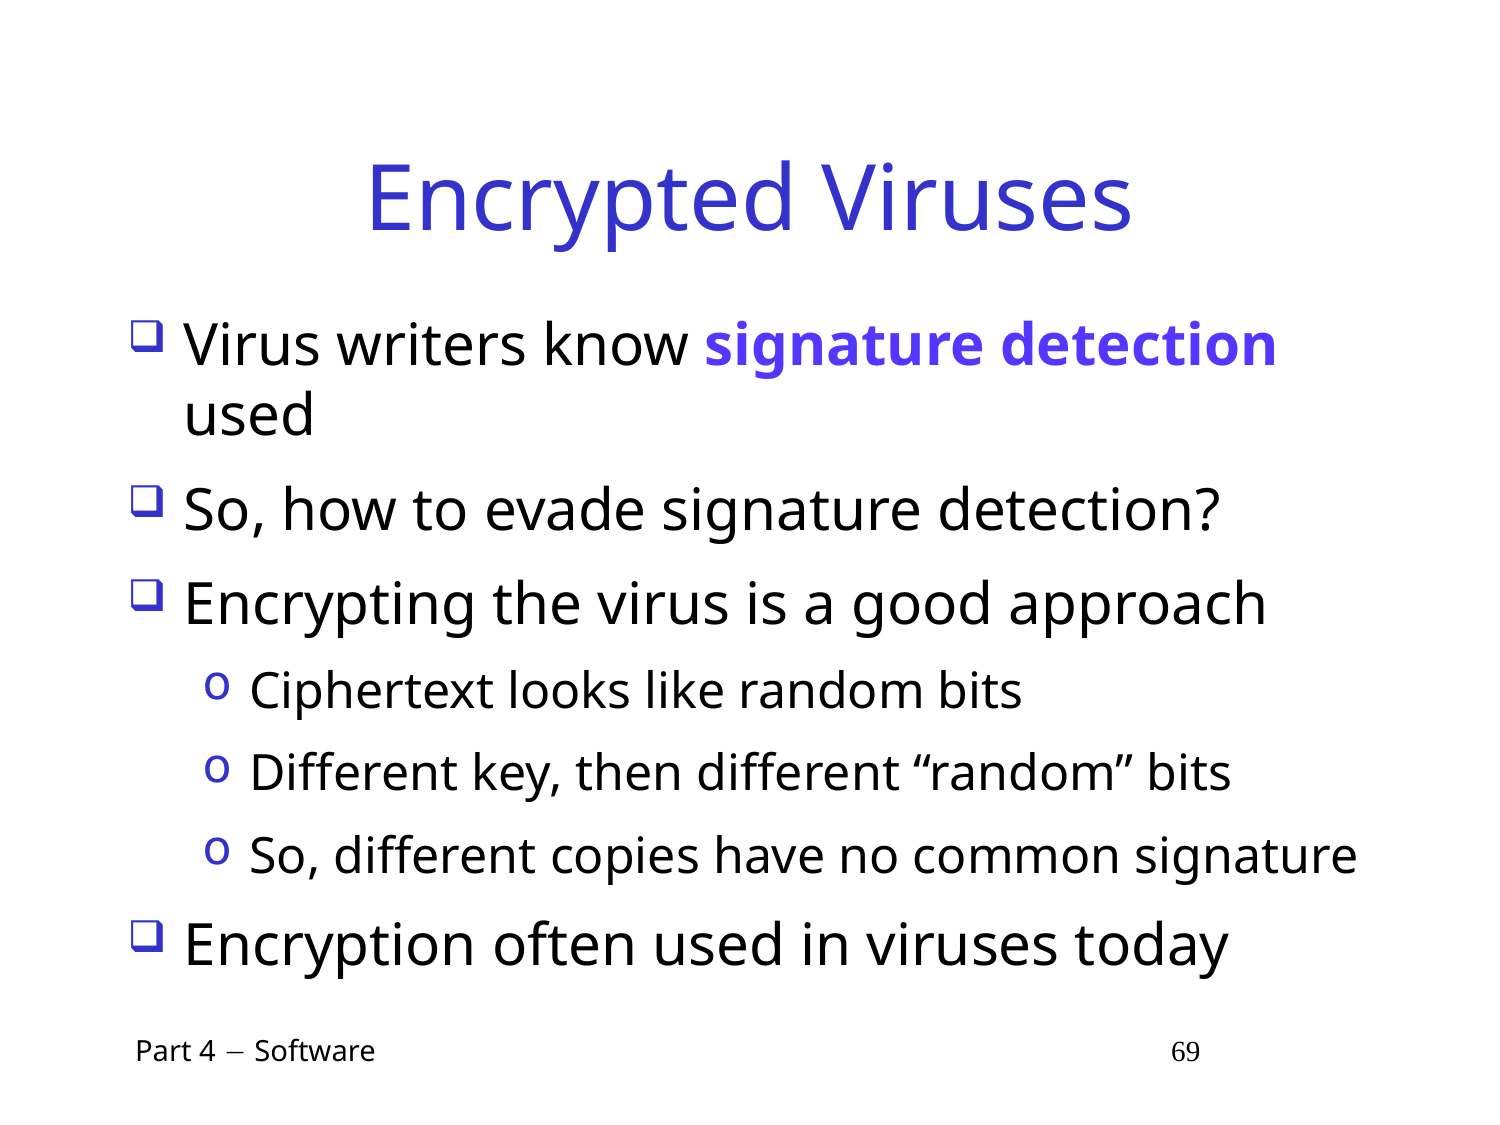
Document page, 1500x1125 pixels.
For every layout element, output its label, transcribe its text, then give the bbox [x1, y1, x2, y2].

list Virus writers know signature detection used So, how to evade signature detection? Encrypting the virus is a good approach Ciphertext looks like random bits Different key, then different “random” bits So, different copies have no common signature Encryption often used in viruses today [112, 299, 1426, 976]
footer Part 4  Software 69 [112, 1024, 1401, 1101]
title Encrypted Viruses [112, 99, 1388, 288]
